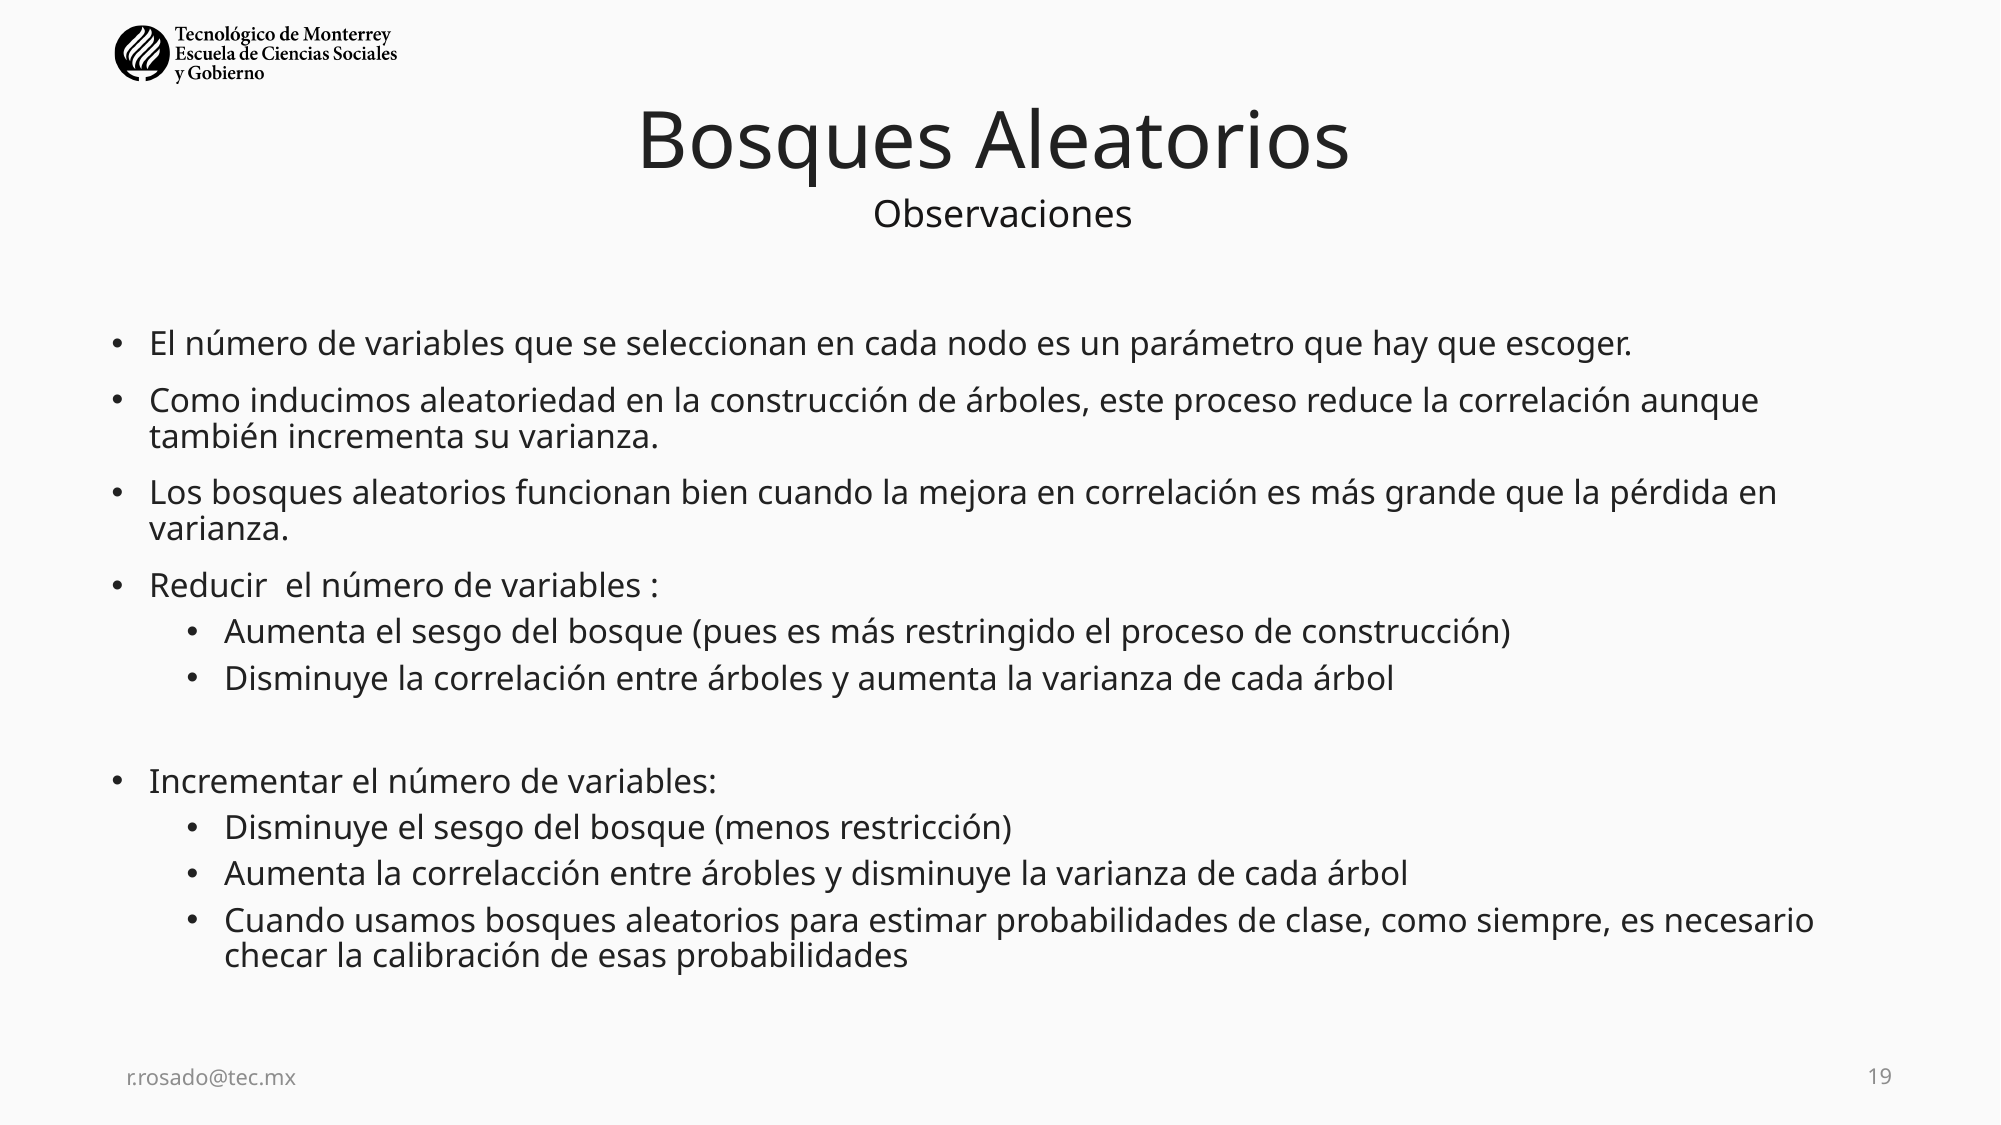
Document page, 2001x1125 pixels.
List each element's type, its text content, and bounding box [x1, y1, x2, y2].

text_box Observaciones [114, 182, 1892, 243]
title Bosques Aleatorios [96, 76, 1892, 210]
list El número de variables que se seleccionan en cada nodo es un parámetro que hay que escoger. Como inducimos aleatoriedad en la construcción de árboles, este proceso reduce la correlación aunque también incrementa su varianza. Los bosques aleatorios funcionan bien cuando la mejora en correlación es más grande que la pérdida en varianza. Reducir el número de variables : Aumenta el sesgo del bosque (pues es más restringido el proceso de construcción) Disminuye la correlación entre árboles y aumenta la varianza de cada árbol Incrementar el número de variables: Disminuye el sesgo del bosque (menos restricción) Aumenta la correlacción entre árobles y disminuye la varianza de cada árbol Cuando usamos bosques aleatorios para estimar probabilidades de clase, como siempre, es necesario checar la calibración de esas probabilidades [96, 319, 1892, 1043]
slide_number 19 [1852, 1029, 1912, 1125]
footer r.rosado@tec.mx [111, 1029, 1260, 1125]
picture [111, 24, 399, 76]
